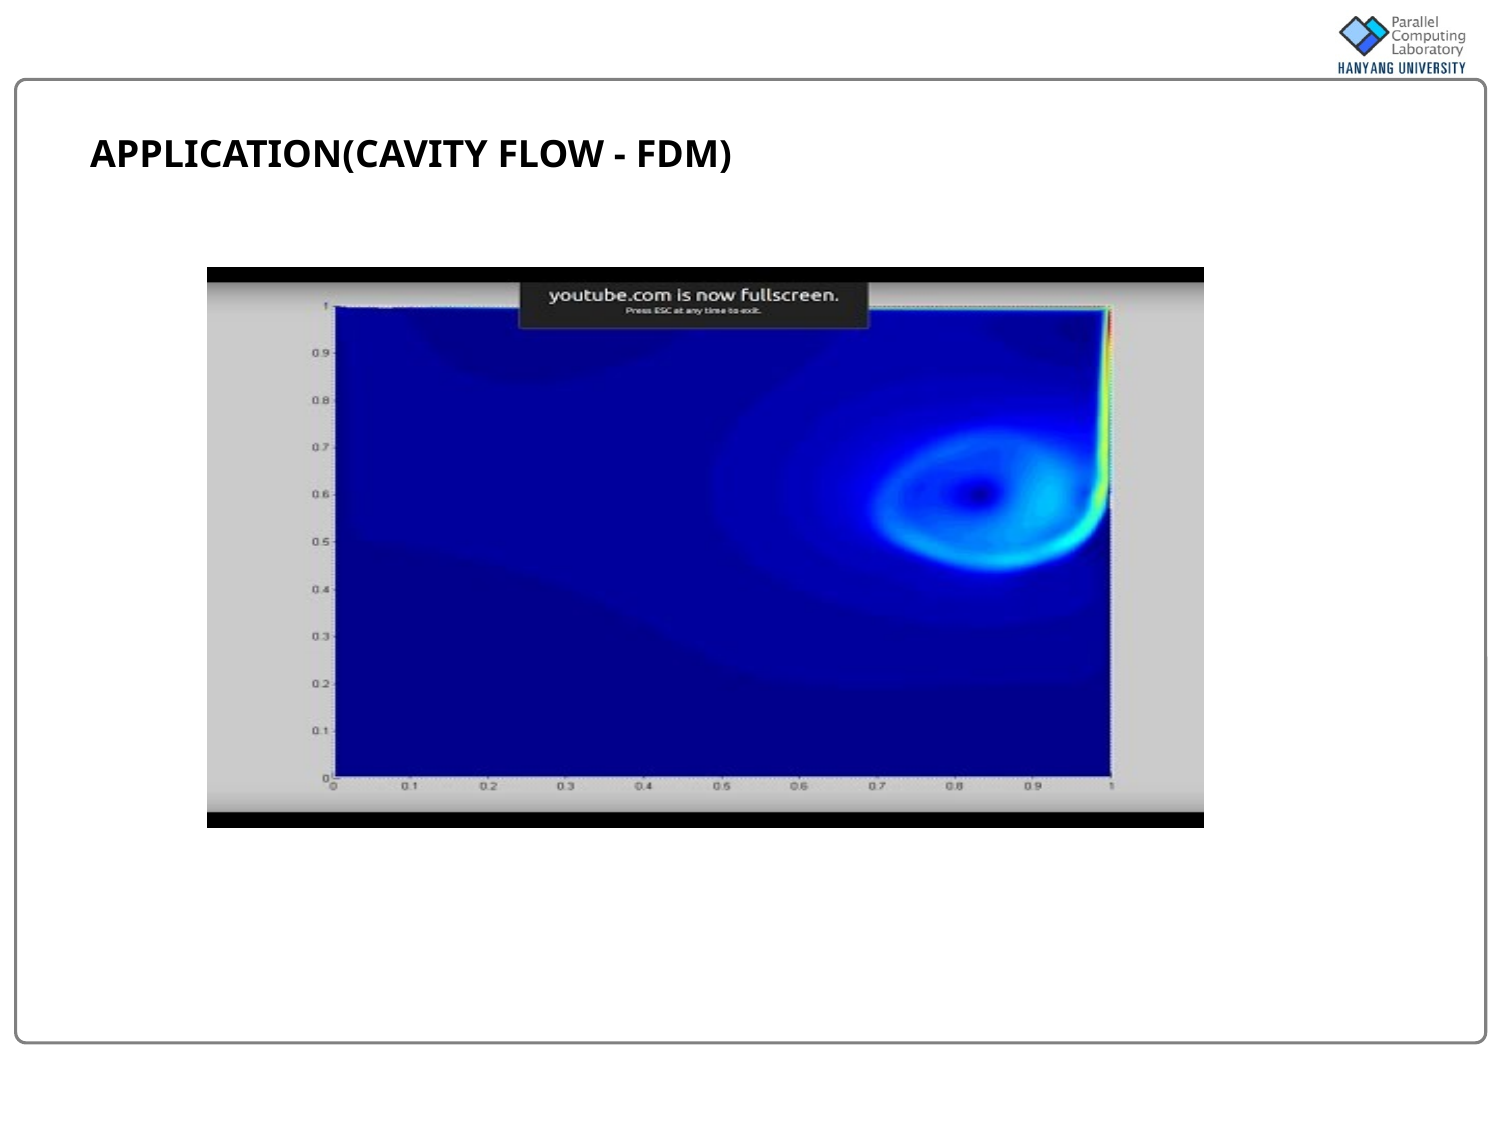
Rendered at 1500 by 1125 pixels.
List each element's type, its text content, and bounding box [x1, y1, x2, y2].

title APPLICATION(CAVITY FLOW - FDM) [74, 128, 1426, 177]
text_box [206, 266, 1205, 829]
picture [1335, 10, 1469, 77]
